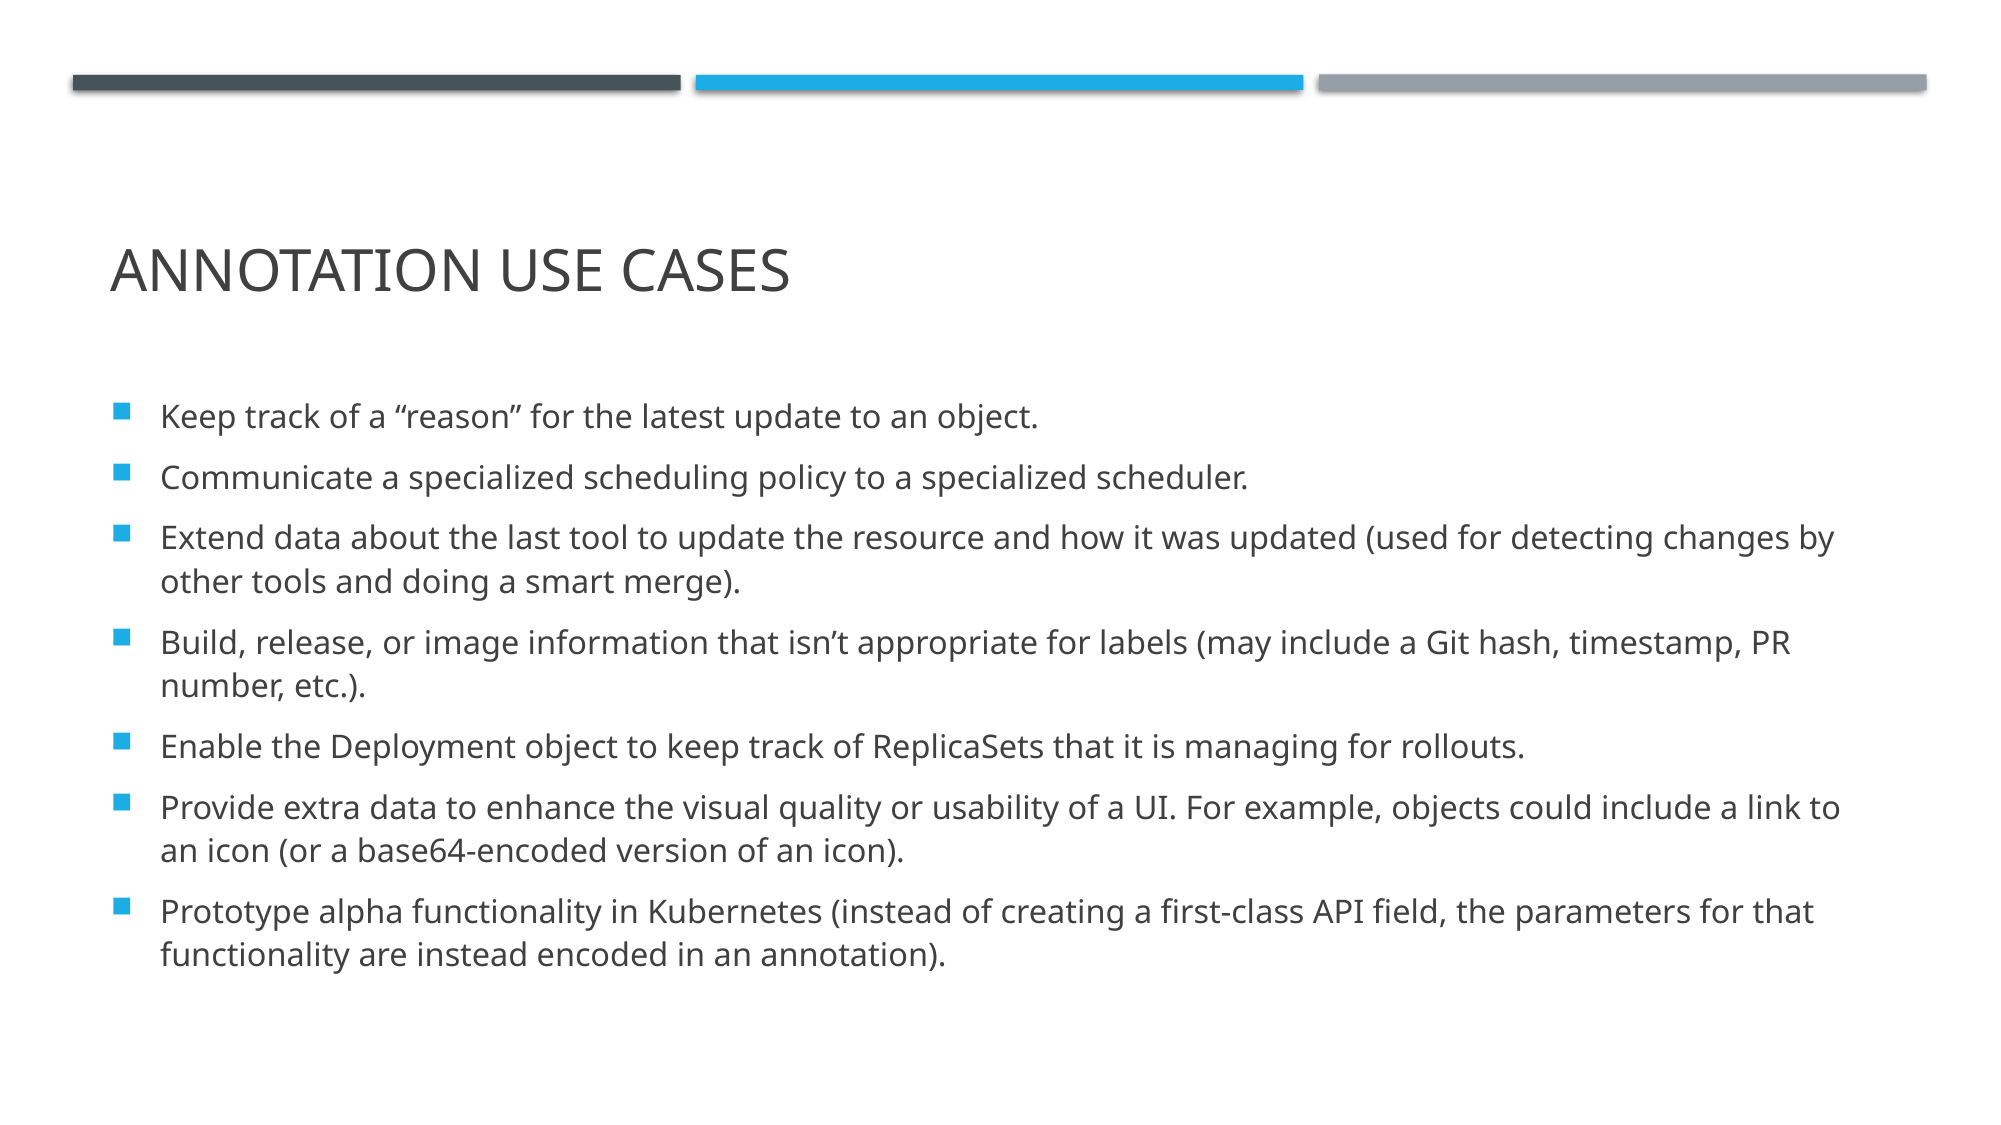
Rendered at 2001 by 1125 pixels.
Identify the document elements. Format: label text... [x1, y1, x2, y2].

title Annotation use cases [95, 115, 1905, 311]
list Keep track of a “reason” for the latest update to an object. Communicate a specialized scheduling policy to a specialized scheduler. Extend data about the last tool to update the resource and how it was updated (used for detecting changes by other tools and doing a smart merge). Build, release, or image information that isn’t appropriate for labels (may include a Git hash, timestamp, PR number, etc.). Enable the Deployment object to keep track of ReplicaSets that it is managing for rollouts. Provide extra data to enhance the visual quality or usability of a UI. For example, objects could include a link to an icon (or a base64-encoded version of an icon). Prototype alpha functionality in Kubernetes (instead of creating a first-class API field, the parameters for that functionality are instead encoded in an annotation). [95, 383, 1905, 981]
